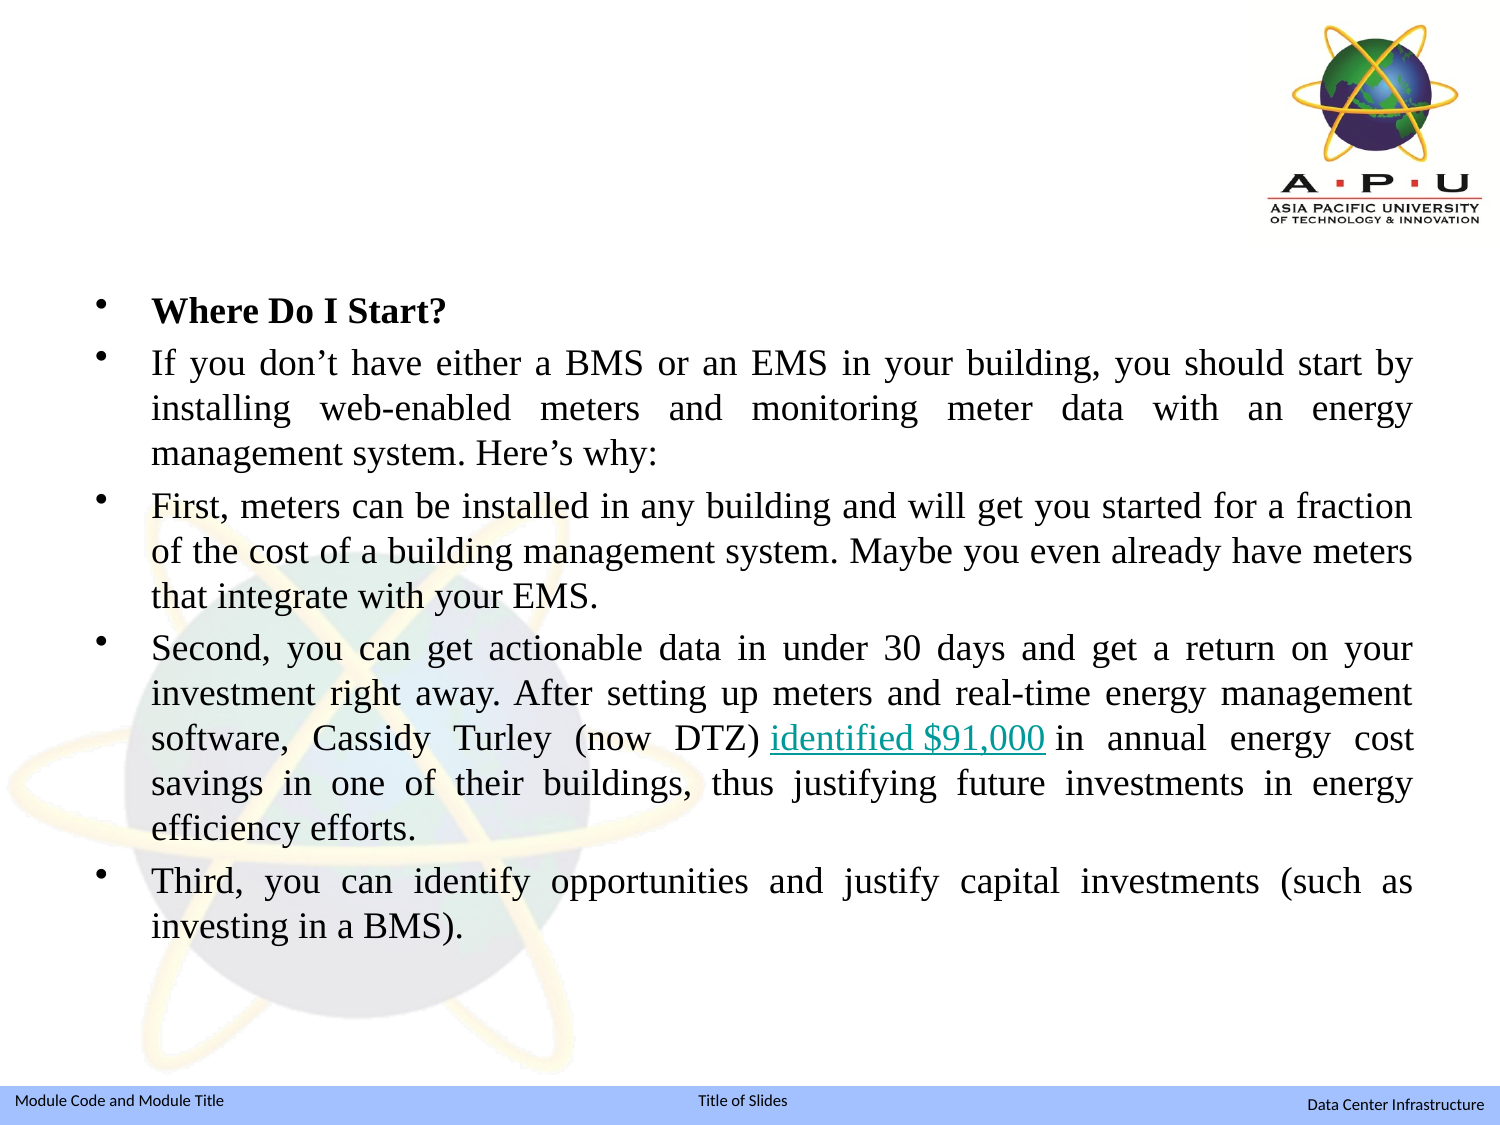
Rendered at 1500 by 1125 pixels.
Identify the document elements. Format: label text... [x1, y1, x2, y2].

picture [1251, 0, 1500, 249]
footer Data Center Infrastructure [1024, 1086, 1500, 1125]
list Where Do I Start? If you don’t have either a BMS or an EMS in your building, you should start by installing web-enabled meters and monitoring meter data with an energy management system. Here’s why: First, meters can be installed in any building and will get you started for a fraction of the cost of a building management system. Maybe you even already have meters that integrate with your EMS. Second, you can get actionable data in under 30 days and get a return on your investment right away. After setting up meters and real-time energy management software, Cassidy Turley (now DTZ) identified $91,000 in annual energy cost savings in one of their buildings, thus justifying future investments in energy efficiency efforts. Third, you can identify opportunities and justify capital investments (such as investing in a BMS). [79, 278, 1430, 1021]
